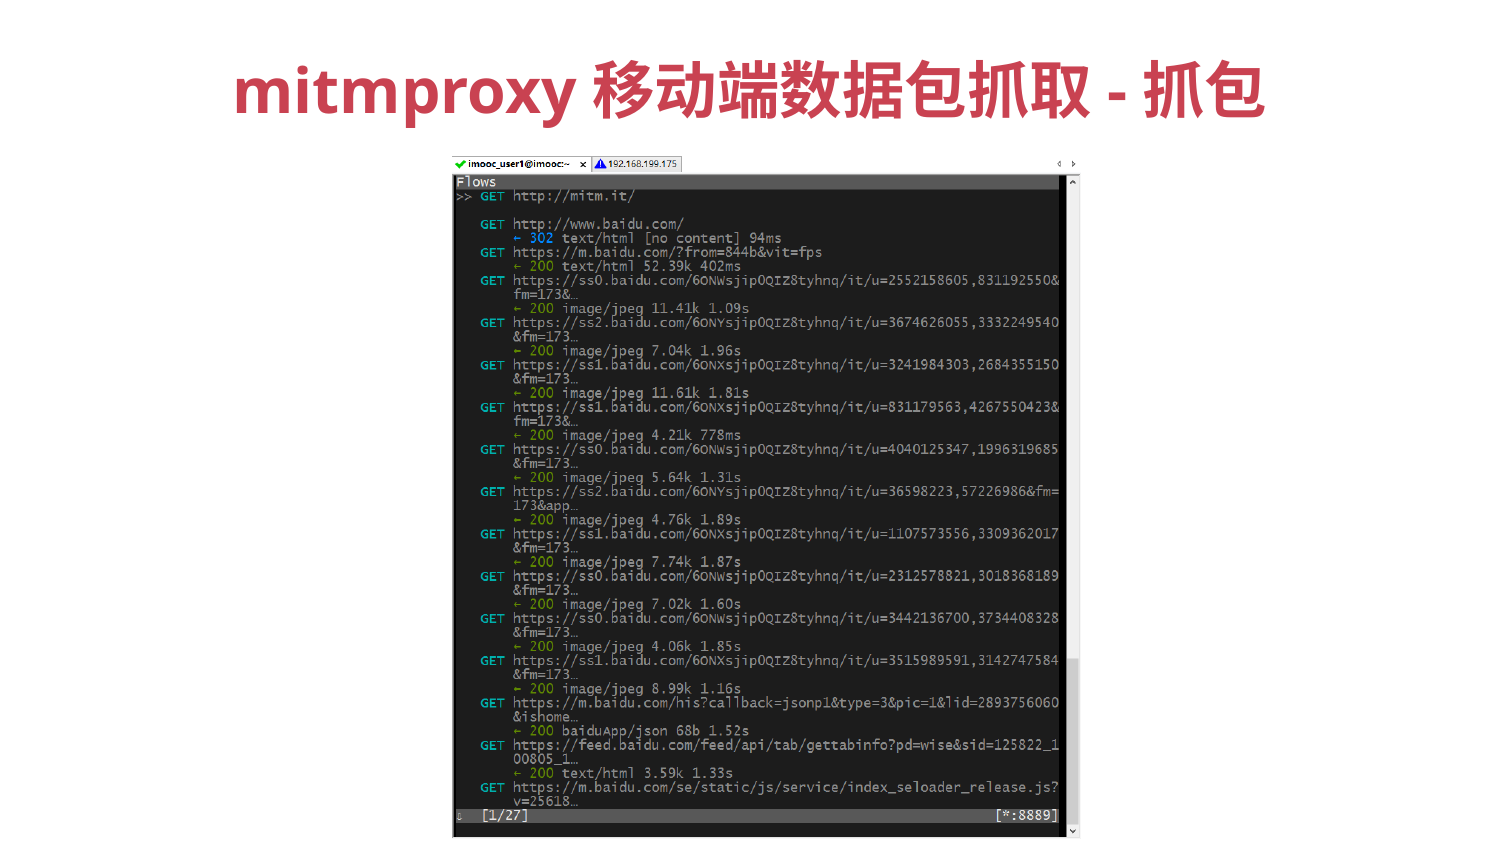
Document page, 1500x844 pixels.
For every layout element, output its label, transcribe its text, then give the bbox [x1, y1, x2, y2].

picture [452, 155, 1081, 839]
text_box mitmproxy移动端数据包抓取-抓包 [217, 43, 1283, 134]
